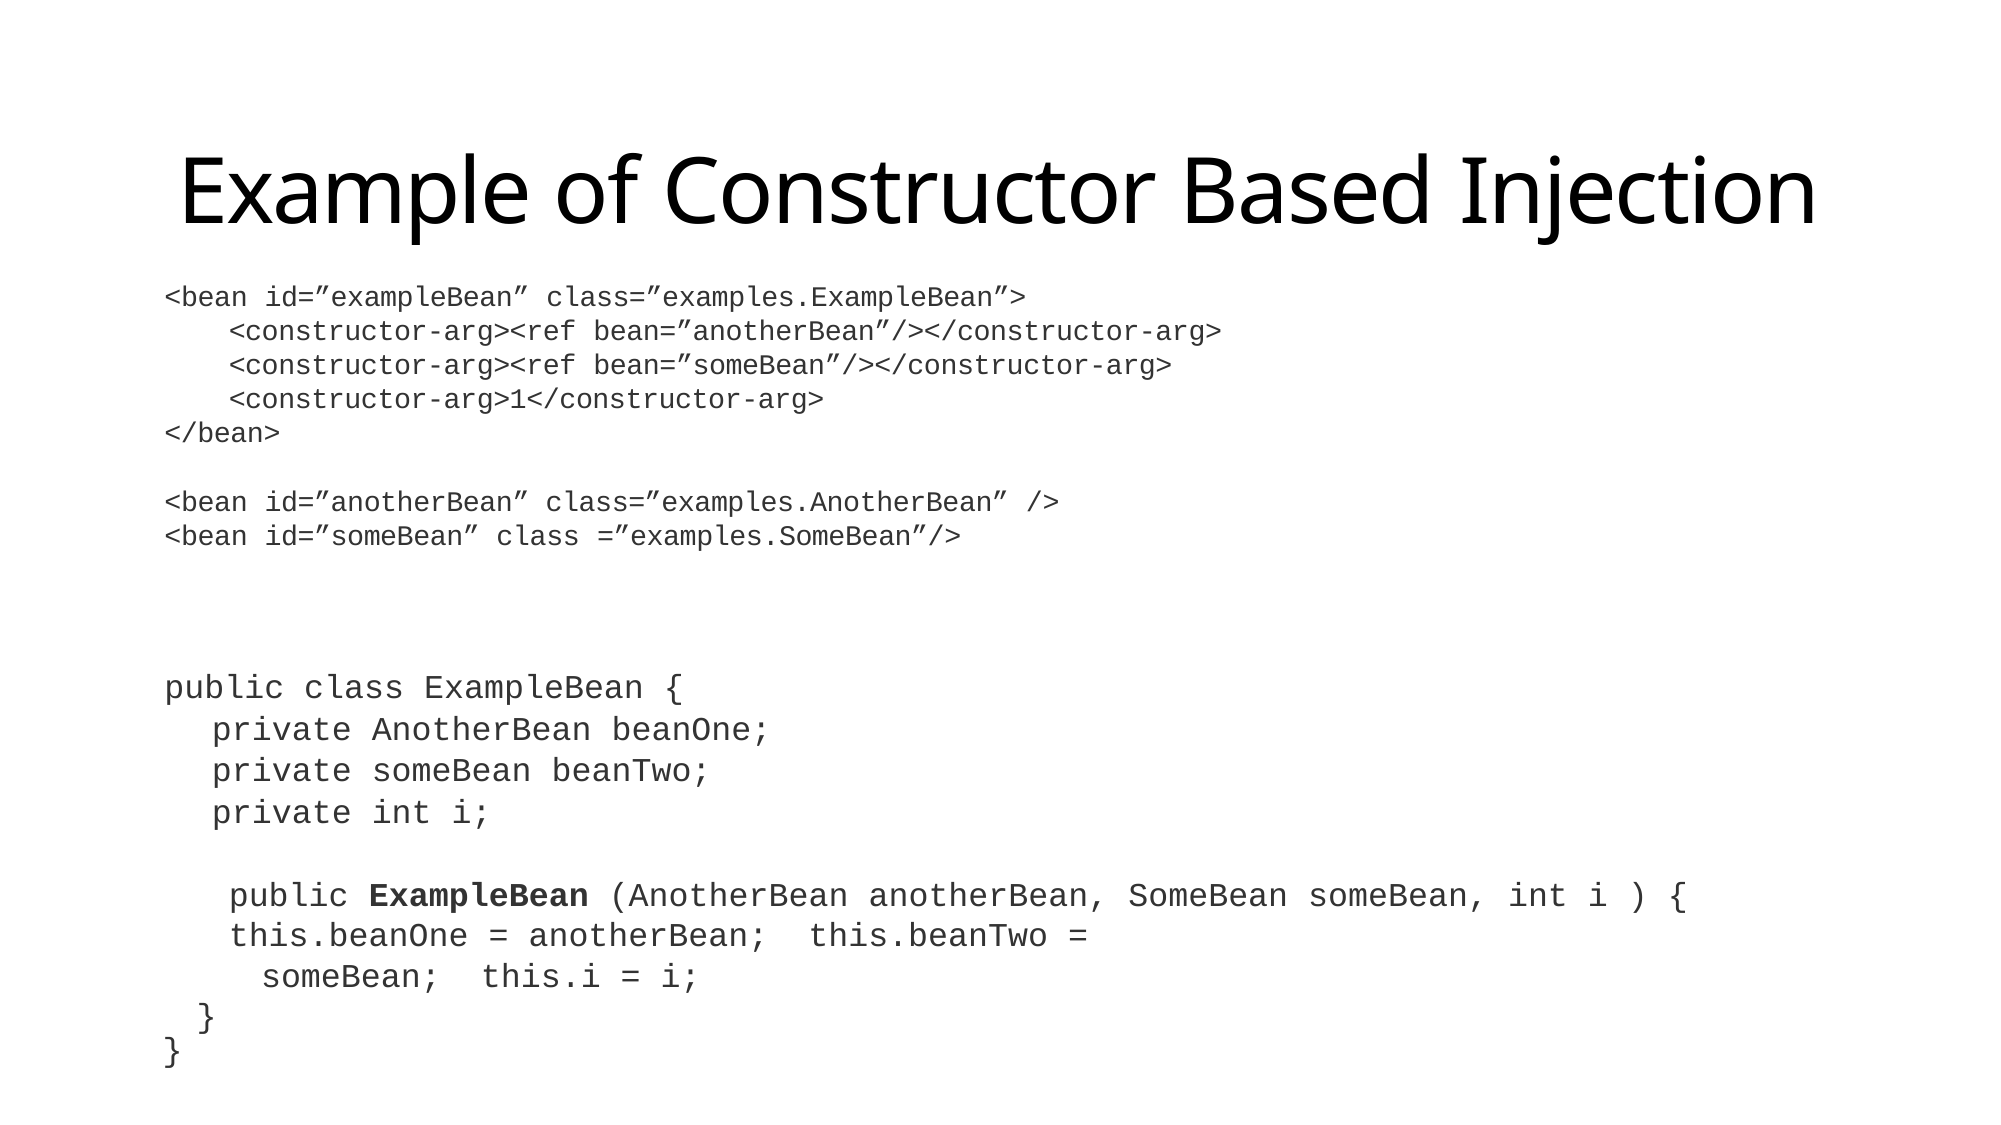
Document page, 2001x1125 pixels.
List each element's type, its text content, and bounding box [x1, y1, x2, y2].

text_box public class ExampleBean { private AnotherBean beanOne; private someBean beanTwo; private int i; public ExampleBean (AnotherBean anotherBean, SomeBean someBean, int i ) { this.beanOne = anotherBean; this.beanTwo = someBean; this.i = i; } } [162, 664, 1758, 1069]
text_box Example of Constructor Based Injection [162, 84, 1888, 303]
text_box <bean id=”exampleBean” class=”examples.ExampleBean”> <constructor-arg><ref bean=”anotherBean”/></constructor-arg> <constructor-arg><ref bean=”someBean”/></constructor-arg> <constructor-arg>1</constructor-arg> </bean> <bean id=”anotherBean” class=”examples.AnotherBean” /> <bean id=”someBean” class =”examples.SomeBean”/> [162, 303, 1388, 552]
